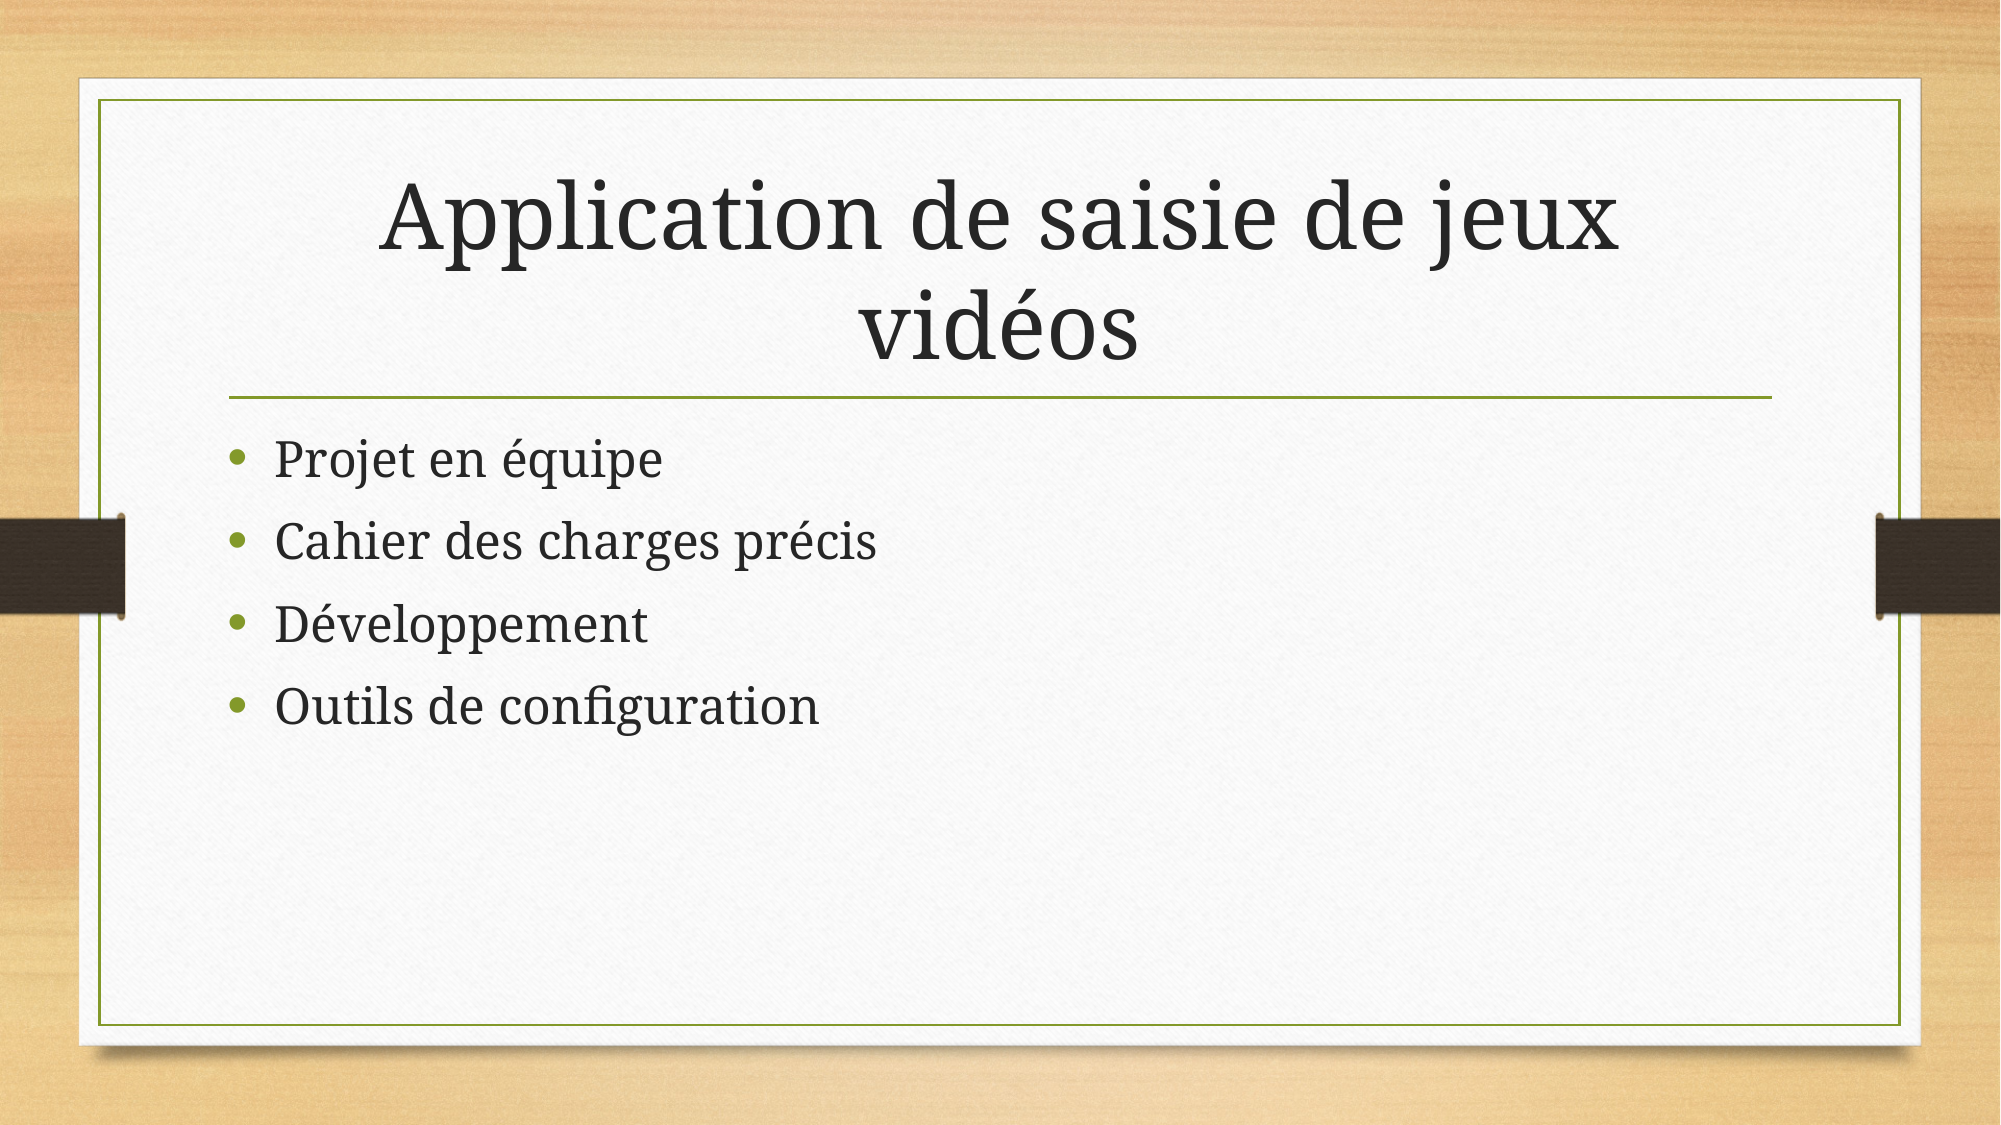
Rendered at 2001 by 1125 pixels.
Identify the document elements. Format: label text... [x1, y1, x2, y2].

picture [0, 0, 2001, 1125]
list Projet en équipe Cahier des charges précis Développement Outils de configuration [212, 419, 1788, 964]
title Application de saisie de jeux vidéos [212, 161, 1788, 375]
